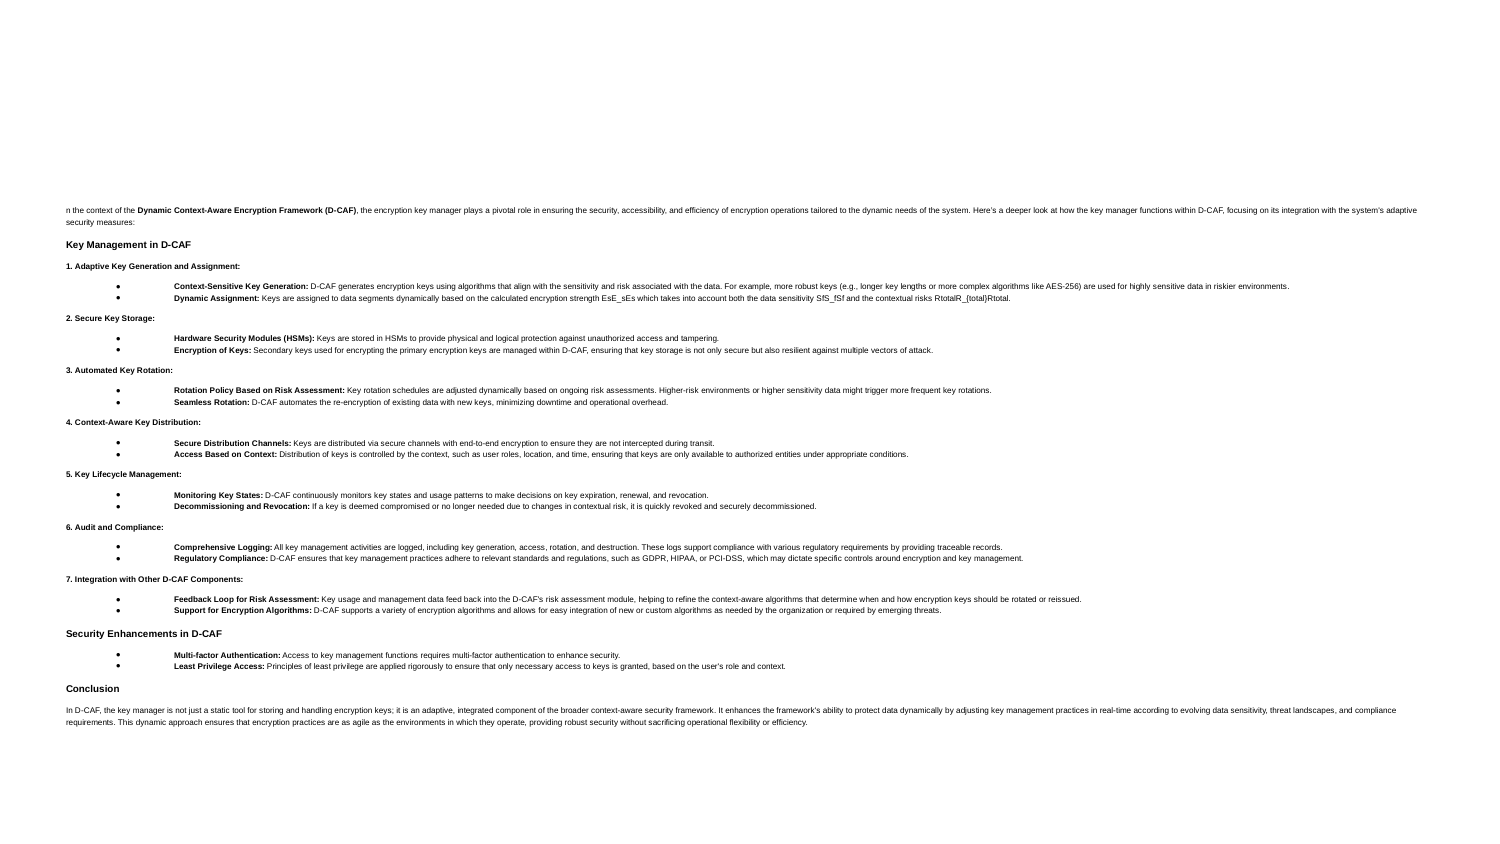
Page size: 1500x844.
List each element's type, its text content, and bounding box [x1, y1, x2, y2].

list n the context of the Dynamic Context-Aware Encryption Framework (D-CAF), the encryption key manager plays a pivotal role in ensuring the security, accessibility, and efficiency of encryption operations tailored to the dynamic needs of the system. Here’s a deeper look at how the key manager functions within D-CAF, focusing on its integration with the system's adaptive security measures: Key Management in D-CAF 1. Adaptive Key Generation and Assignment: Context-Sensitive Key Generation: D-CAF generates encryption keys using algorithms that align with the sensitivity and risk associated with the data. For example, more robust keys (e.g., longer key lengths or more complex algorithms like AES-256) are used for highly sensitive data in riskier environments. Dynamic Assignment: Keys are assigned to data segments dynamically based on the calculated encryption strength EsE_sEs​ which takes into account both the data sensitivity SfS_fSf​ and the contextual risks RtotalR_{total}Rtotal​. 2. Secure Key Storage: Hardware Security Modules (HSMs): Keys are stored in HSMs to provide physical and logical protection against unauthorized access and tampering. Encryption of Keys: Secondary keys used for encrypting the primary encryption keys are managed within D-CAF, ensuring that key storage is not only secure but also resilient against multiple vectors of attack. 3. Automated Key Rotation: Rotation Policy Based on Risk Assessment: Key rotation schedules are adjusted dynamically based on ongoing risk assessments. Higher-risk environments or higher sensitivity data might trigger more frequent key rotations. Seamless Rotation: D-CAF automates the re-encryption of existing data with new keys, minimizing downtime and operational overhead. 4. Context-Aware Key Distribution: Secure Distribution Channels: Keys are distributed via secure channels with end-to-end encryption to ensure they are not intercepted during transit. Access Based on Context: Distribution of keys is controlled by the context, such as user roles, location, and time, ensuring that keys are only available to authorized entities under appropriate conditions. 5. Key Lifecycle Management: Monitoring Key States: D-CAF continuously monitors key states and usage patterns to make decisions on key expiration, renewal, and revocation. Decommissioning and Revocation: If a key is deemed compromised or no longer needed due to changes in contextual risk, it is quickly revoked and securely decommissioned. 6. Audit and Compliance: Comprehensive Logging: All key management activities are logged, including key generation, access, rotation, and destruction. These logs support compliance with various regulatory requirements by providing traceable records. Regulatory Compliance: D-CAF ensures that key management practices adhere to relevant standards and regulations, such as GDPR, HIPAA, or PCI-DSS, which may dictate specific controls around encryption and key management. 7. Integration with Other D-CAF Components: Feedback Loop for Risk Assessment: Key usage and management data feed back into the D-CAF's risk assessment module, helping to refine the context-aware algorithms that determine when and how encryption keys should be rotated or reissued. Support for Encryption Algorithms: D-CAF supports a variety of encryption algorithms and allows for easy integration of new or custom algorithms as needed by the organization or required by emerging threats. Security Enhancements in D-CAF Multi-factor Authentication: Access to key management functions requires multi-factor authentication to enhance security. Least Privilege Access: Principles of least privilege are applied rigorously to ensure that only necessary access to keys is granted, based on the user's role and context. Conclusion In D-CAF, the key manager is not just a static tool for storing and handling encryption keys; it is an adaptive, integrated component of the broader context-aware security framework. It enhances the framework's ability to protect data dynamically by adjusting key management practices in real-time according to evolving data sensitivity, threat landscapes, and compliance requirements. This dynamic approach ensures that encryption practices are as agile as the environments in which they operate, providing robust security without sacrificing operational flexibility or efficiency. [51, 189, 1449, 750]
